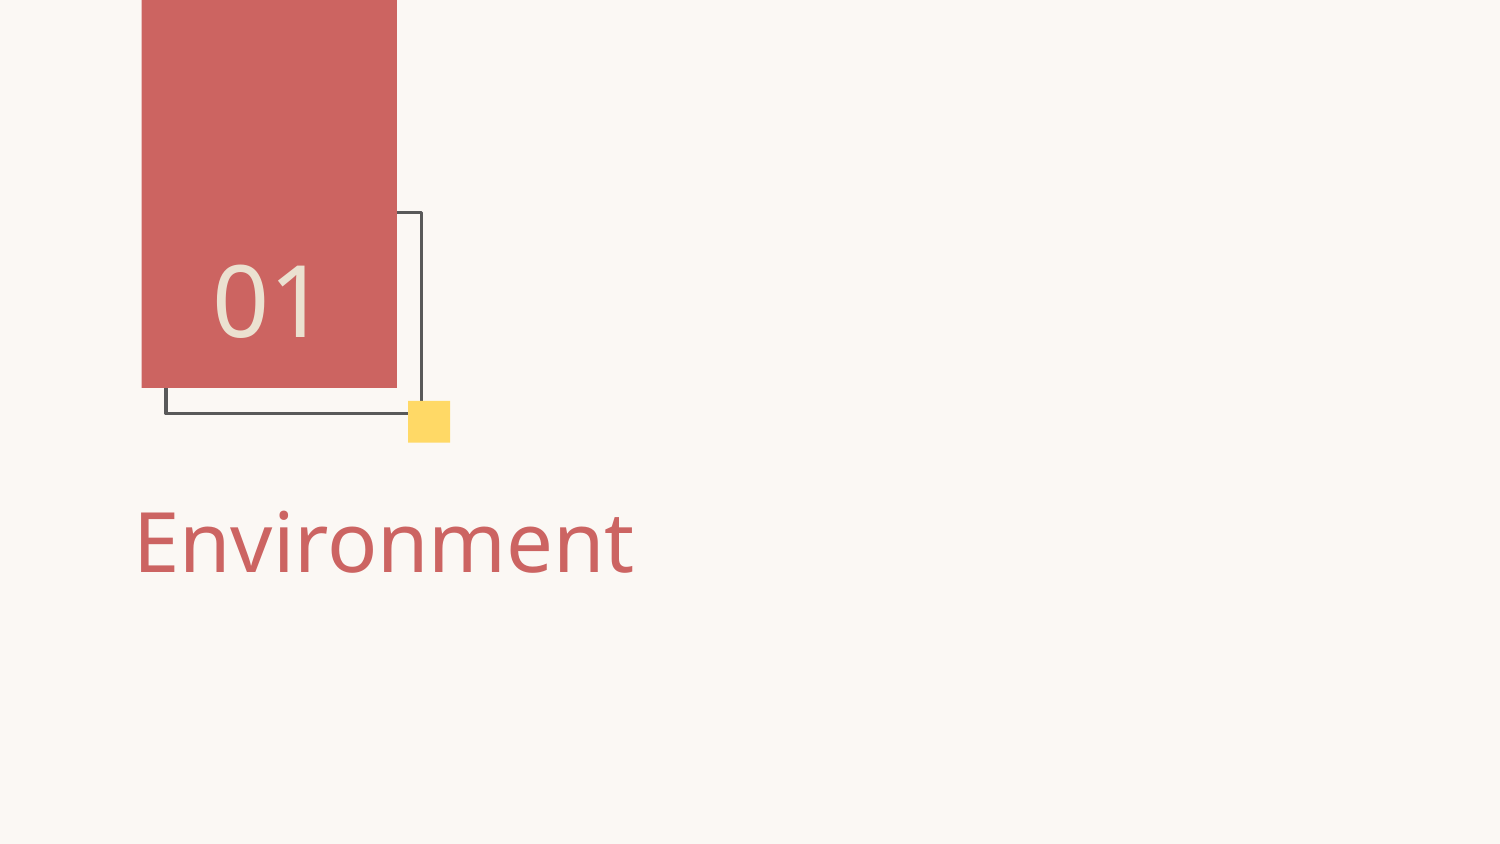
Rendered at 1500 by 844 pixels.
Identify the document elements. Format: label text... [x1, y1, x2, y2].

title Environment [118, 474, 1028, 608]
title 01 [108, 212, 431, 373]
